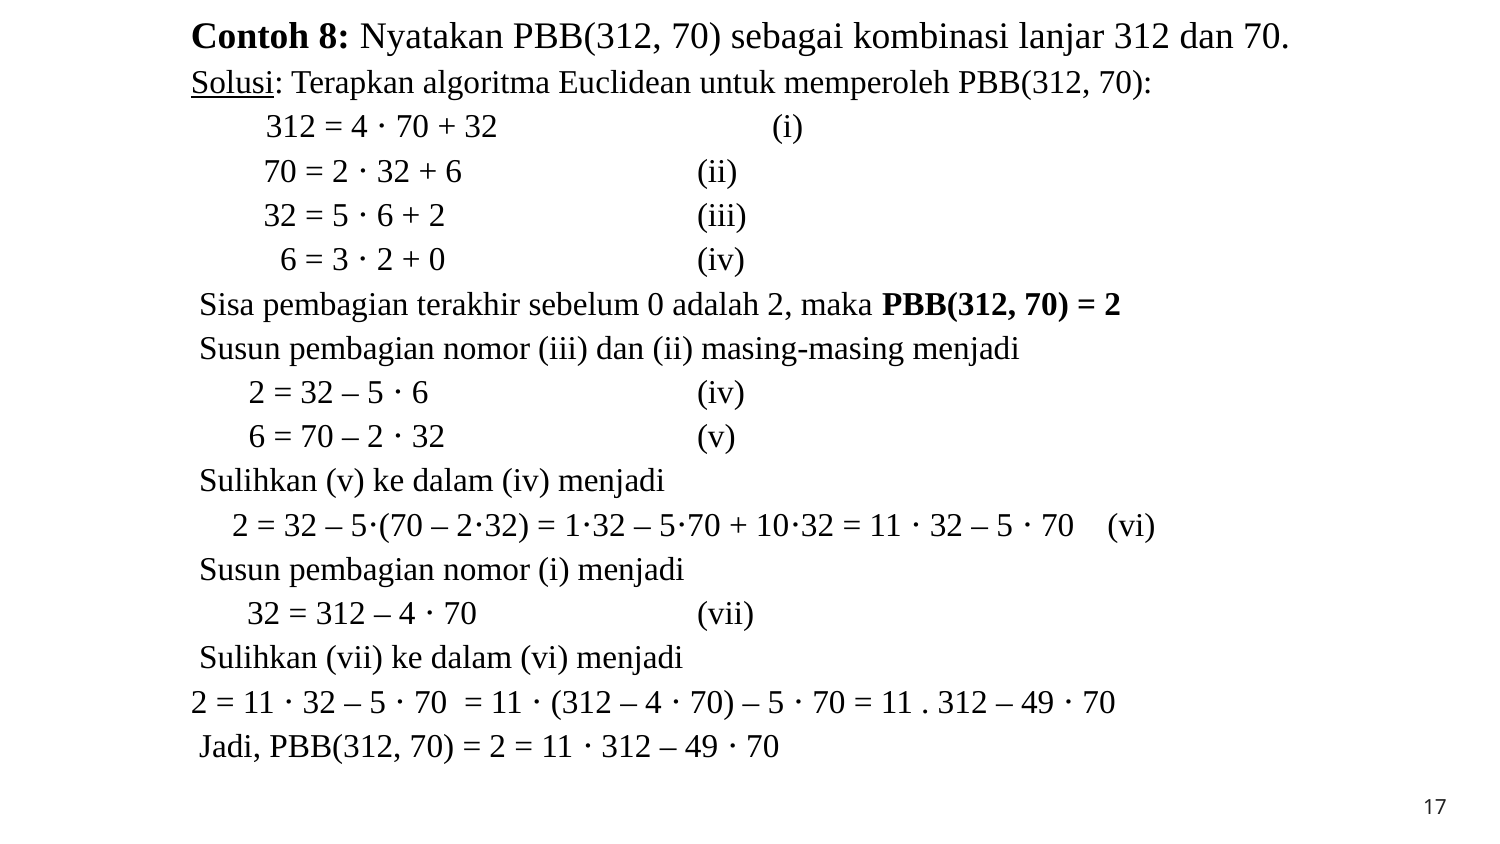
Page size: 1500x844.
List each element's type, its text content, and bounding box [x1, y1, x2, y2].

list Contoh 8: Nyatakan PBB(312, 70) sebagai kombinasi lanjar 312 dan 70. Solusi: Terapkan algoritma Euclidean untuk memperoleh PBB(312, 70): 312 = 4 ⋅ 70 + 32 (i) 70 = 2 ⋅ 32 + 6 (ii) 32 = 5 ⋅ 6 + 2 (iii) 6 = 3 ⋅ 2 + 0 (iv) Sisa pembagian terakhir sebelum 0 adalah 2, maka PBB(312, 70) = 2 Susun pembagian nomor (iii) dan (ii) masing-masing menjadi 2 = 32 – 5 ⋅ 6 (iv) 6 = 70 – 2 ⋅ 32 (v) Sulihkan (v) ke dalam (iv) menjadi 2 = 32 – 5⋅(70 – 2⋅32) = 1⋅32 – 5⋅70 + 10⋅32 = 11 ⋅ 32 – 5 ⋅ 70 (vi) Susun pembagian nomor (i) menjadi 32 = 312 – 4 ⋅ 70 (vii) Sulihkan (vii) ke dalam (vi) menjadi 2 = 11 ⋅ 32 – 5 ⋅ 70 = 11 ⋅ (312 – 4 ⋅ 70) – 5 ⋅ 70 = 11 . 312 – 49 ⋅ 70 Jadi, PBB(312, 70) = 2 = 11 ⋅ 312 – 49 ⋅ 70 [175, 8, 1451, 667]
slide_number 17 [1389, 764, 1480, 830]
